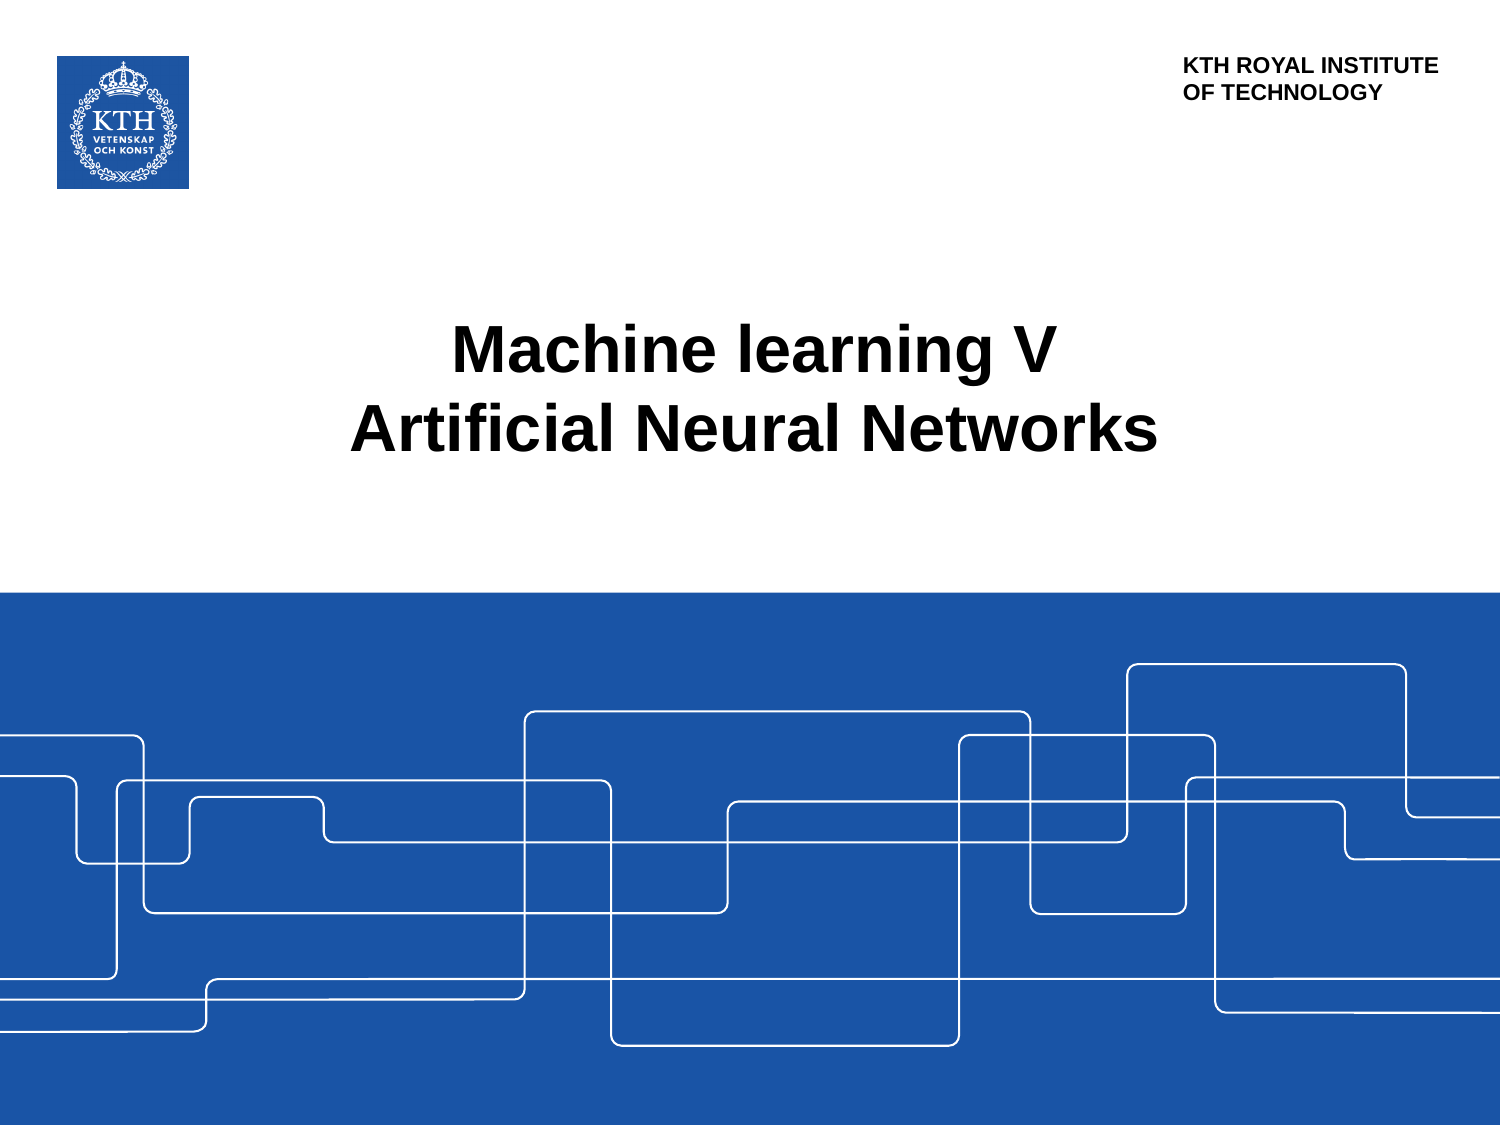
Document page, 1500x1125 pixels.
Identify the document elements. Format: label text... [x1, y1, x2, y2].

picture [57, 56, 189, 189]
title Machine learning V Artificial Neural Networks [126, 249, 1384, 465]
